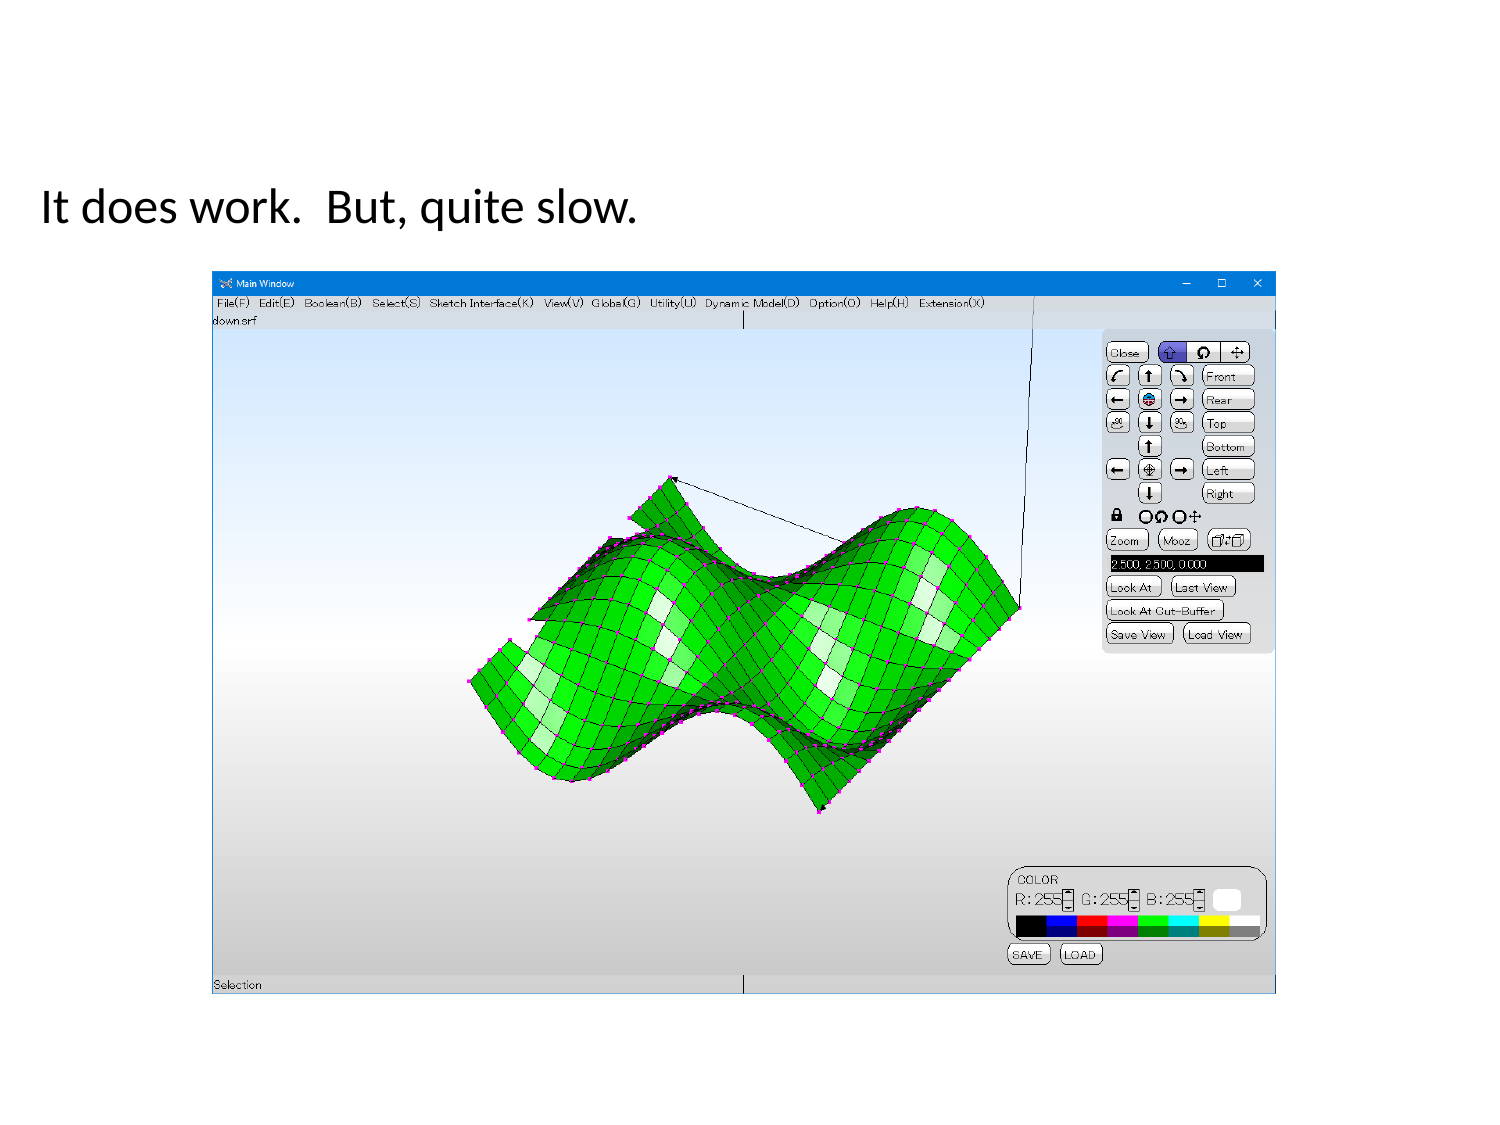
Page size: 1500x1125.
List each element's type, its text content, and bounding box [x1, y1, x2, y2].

list It does work. But, quite slow. [25, 173, 1463, 1092]
picture [212, 271, 1276, 994]
